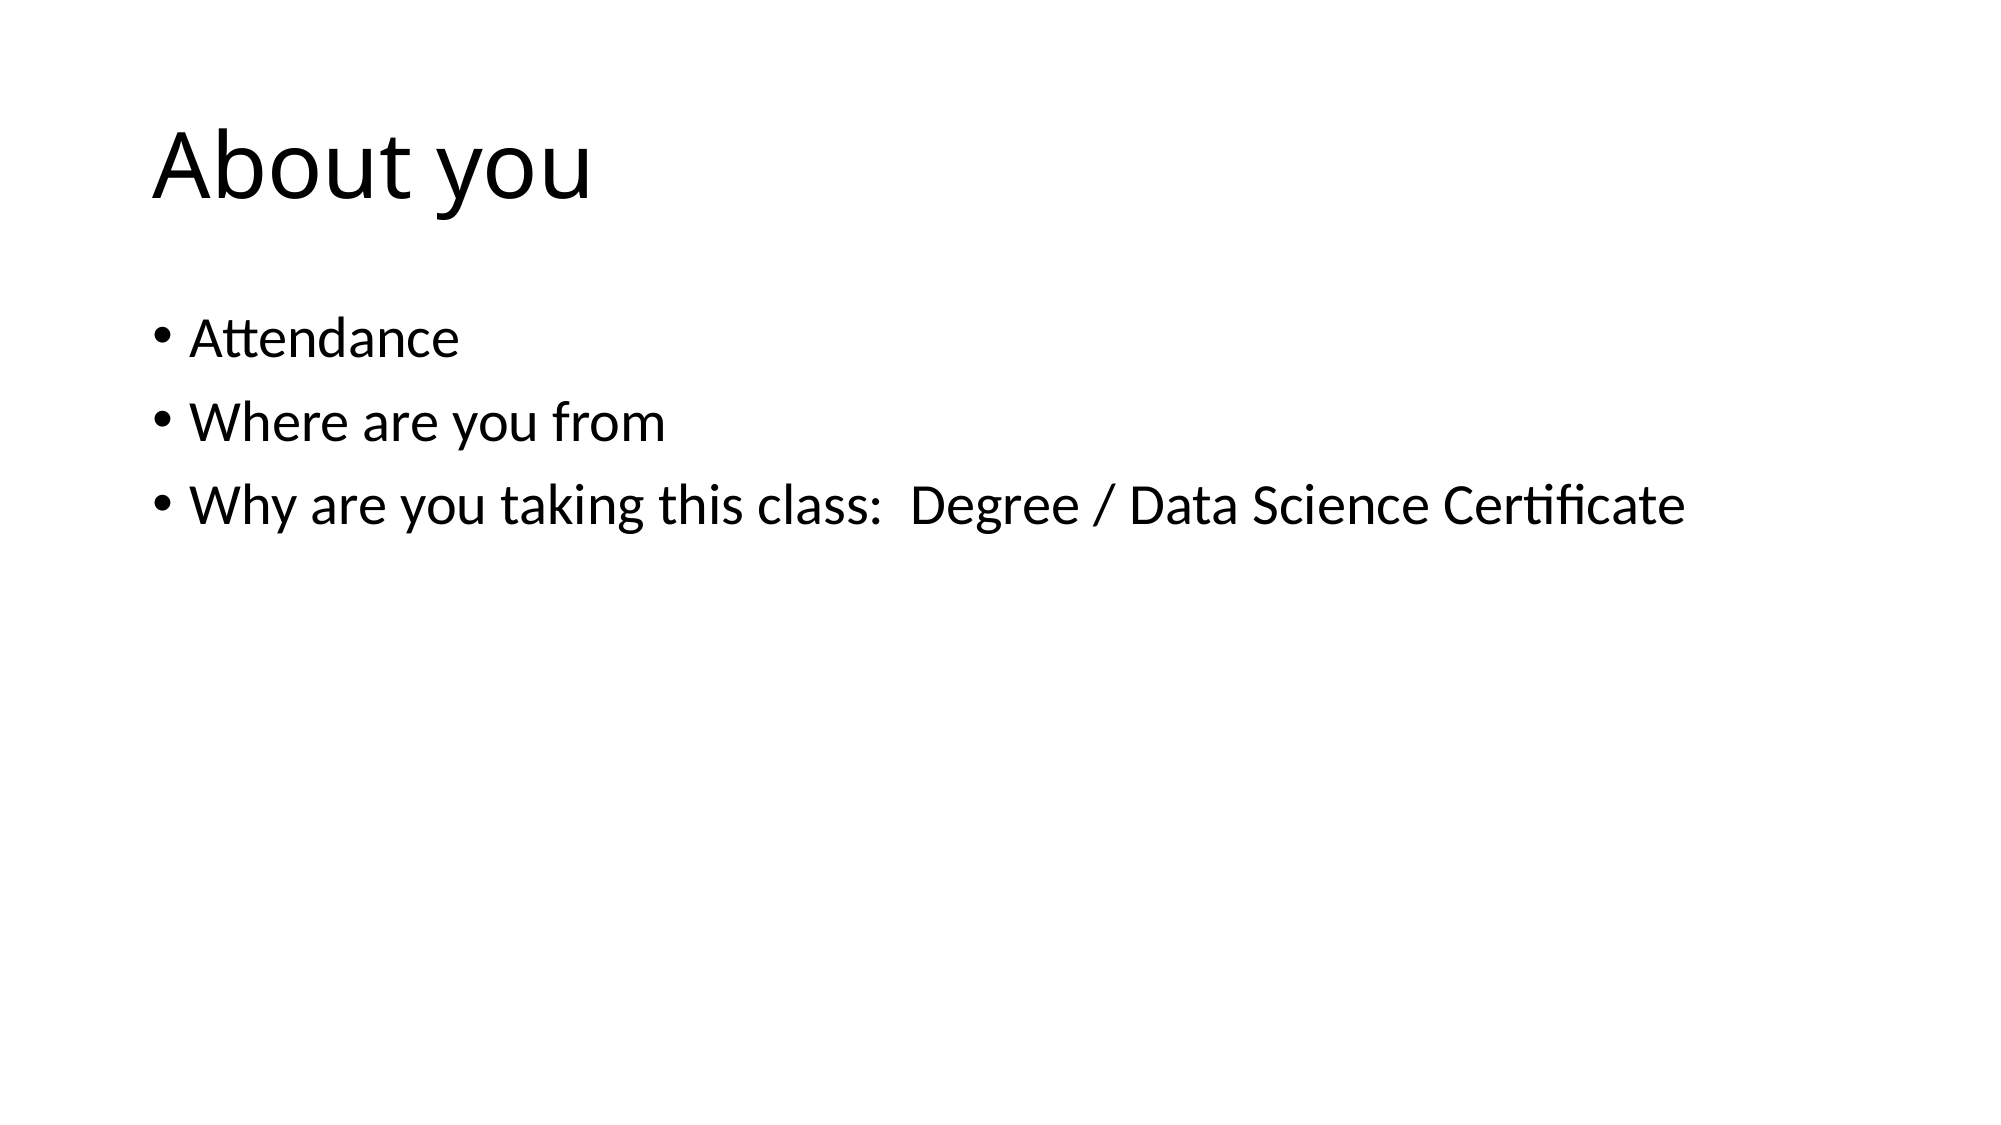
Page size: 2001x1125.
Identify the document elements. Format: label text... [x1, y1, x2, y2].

list Attendance Where are you from Why are you taking this class: Degree / Data Science Certificate [137, 299, 1863, 1014]
title About you [137, 59, 1863, 278]
